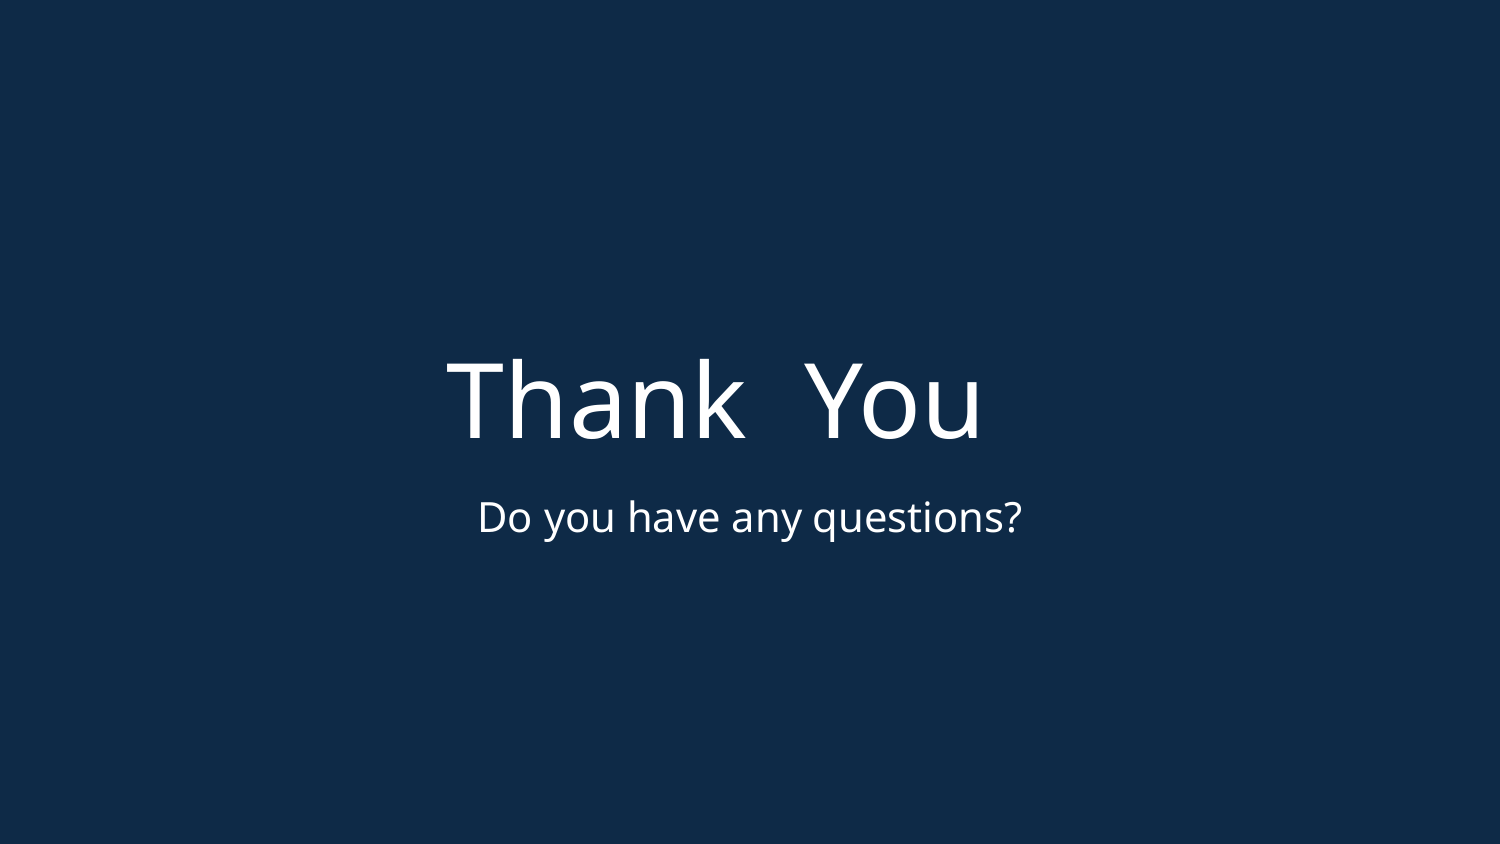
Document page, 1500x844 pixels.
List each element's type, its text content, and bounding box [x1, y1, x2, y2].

text_box Do you have any questions? [432, 476, 1068, 627]
text_box You [789, 319, 1140, 475]
title Thank [313, 319, 790, 525]
